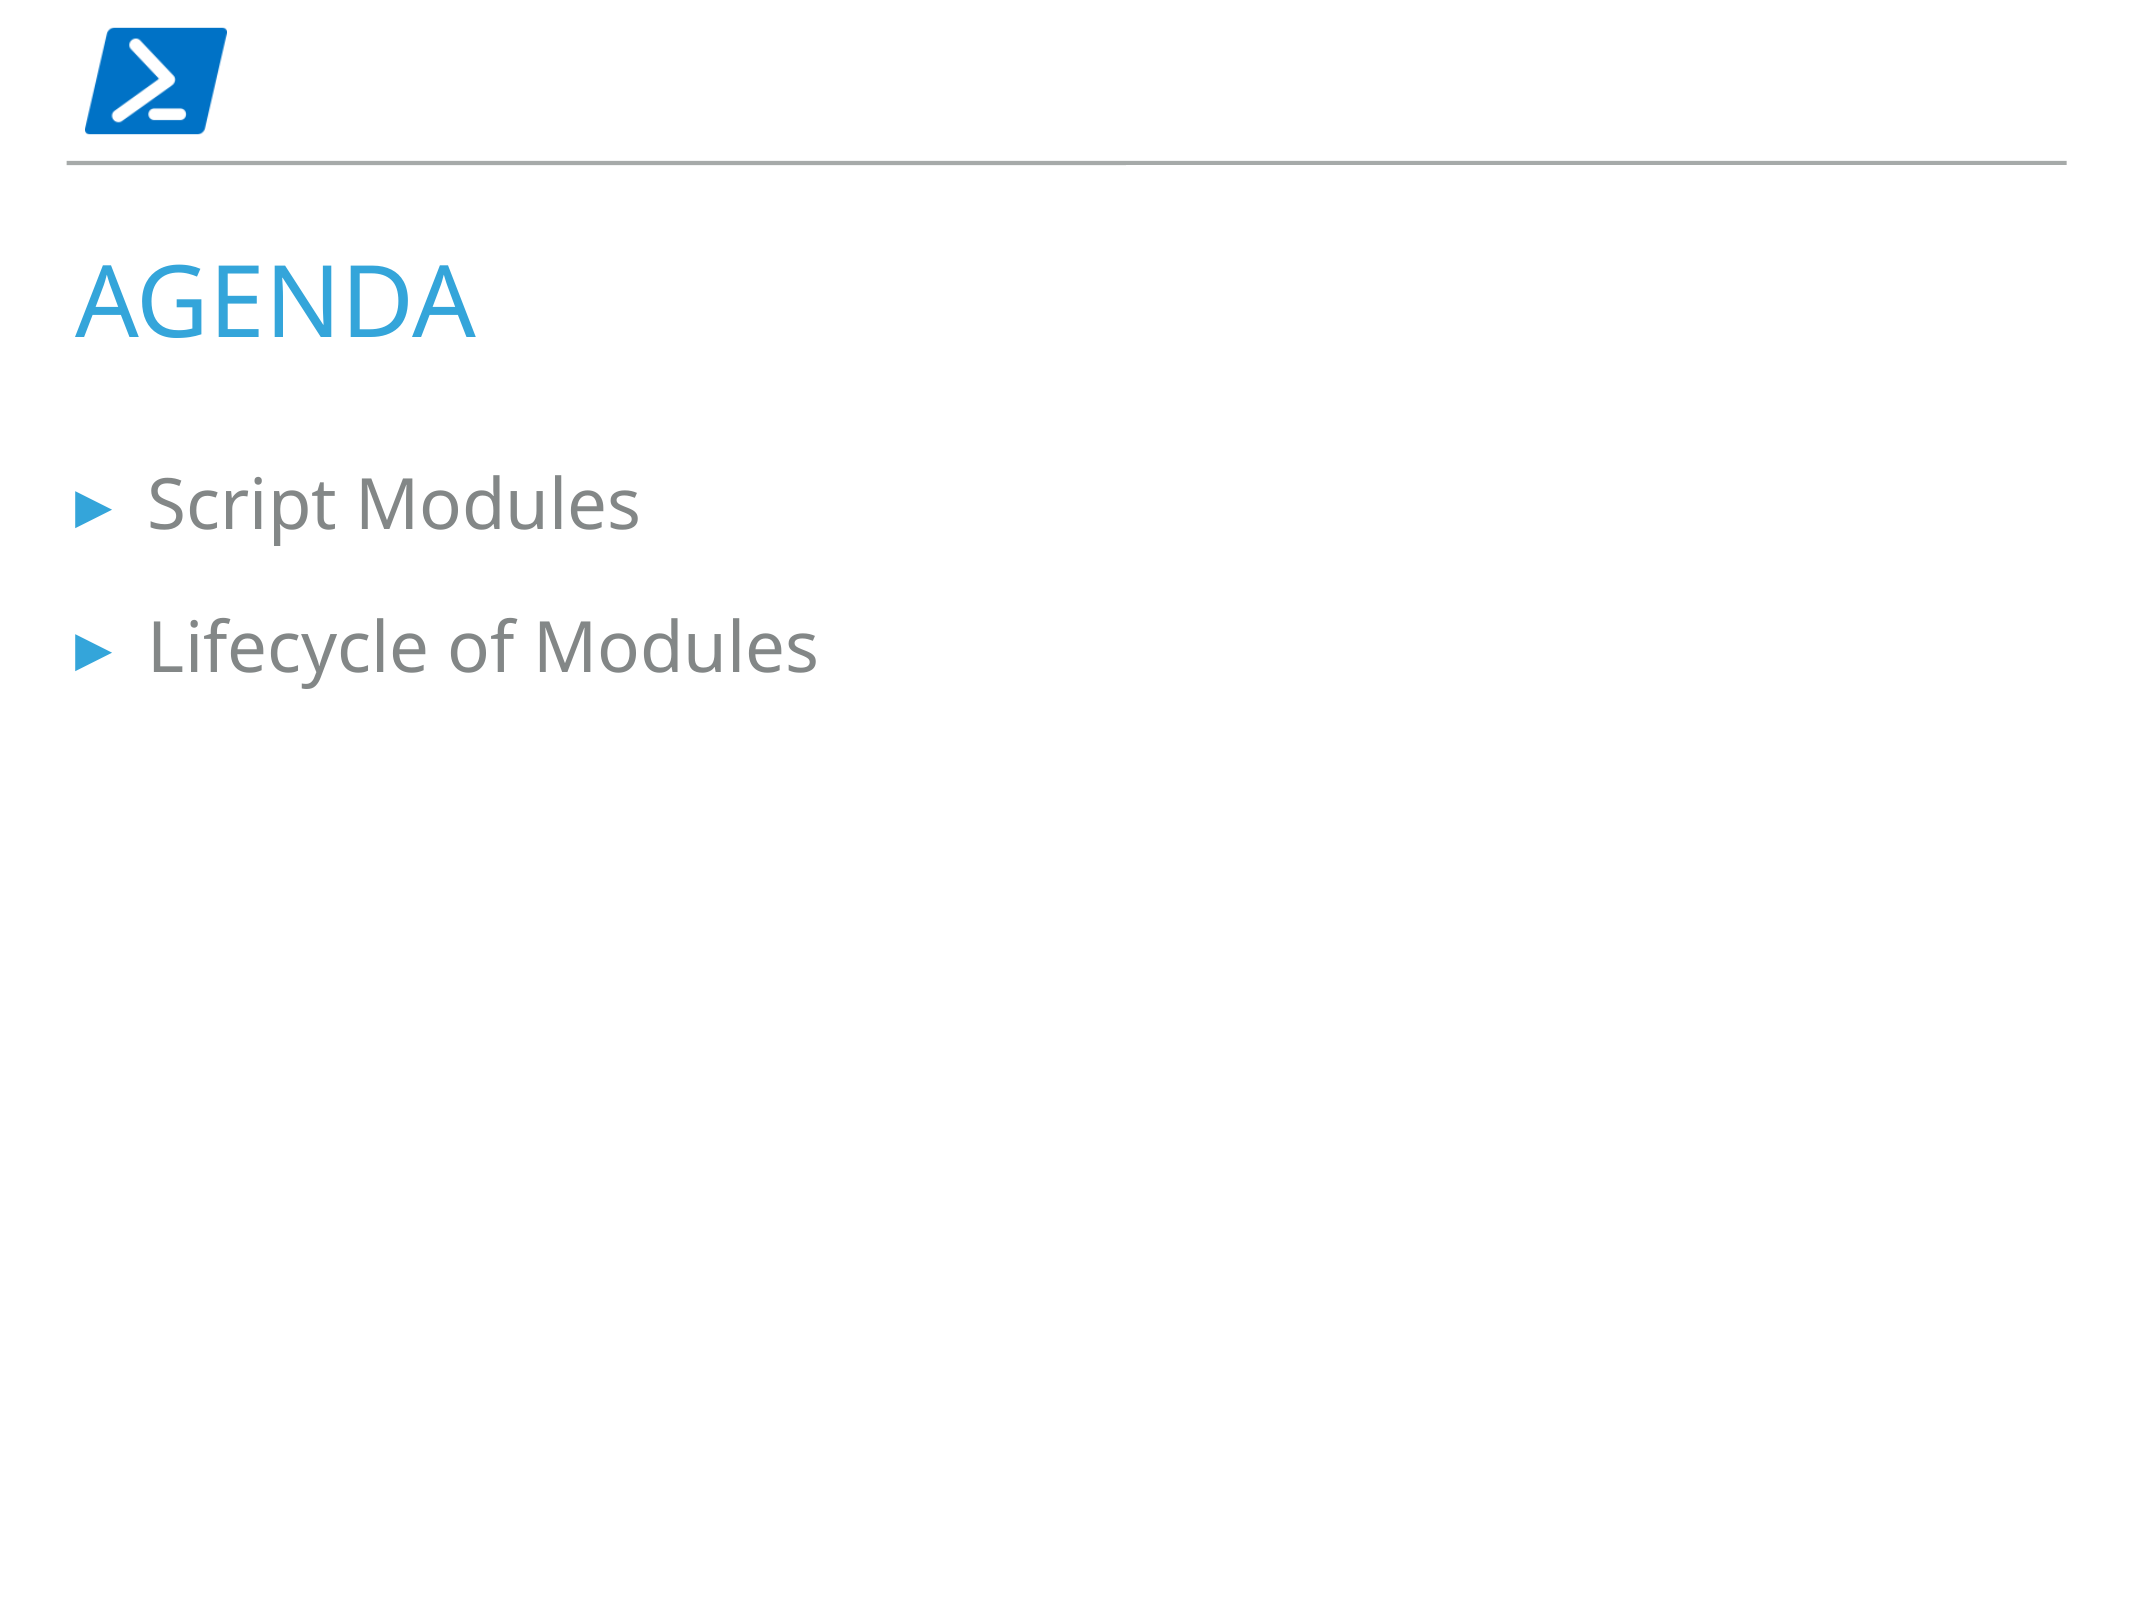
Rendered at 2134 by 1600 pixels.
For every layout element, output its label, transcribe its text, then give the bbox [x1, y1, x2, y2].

list Script Modules Lifecycle of Modules [66, 449, 2068, 1453]
title Agenda [66, 251, 2068, 372]
picture [85, 9, 227, 152]
